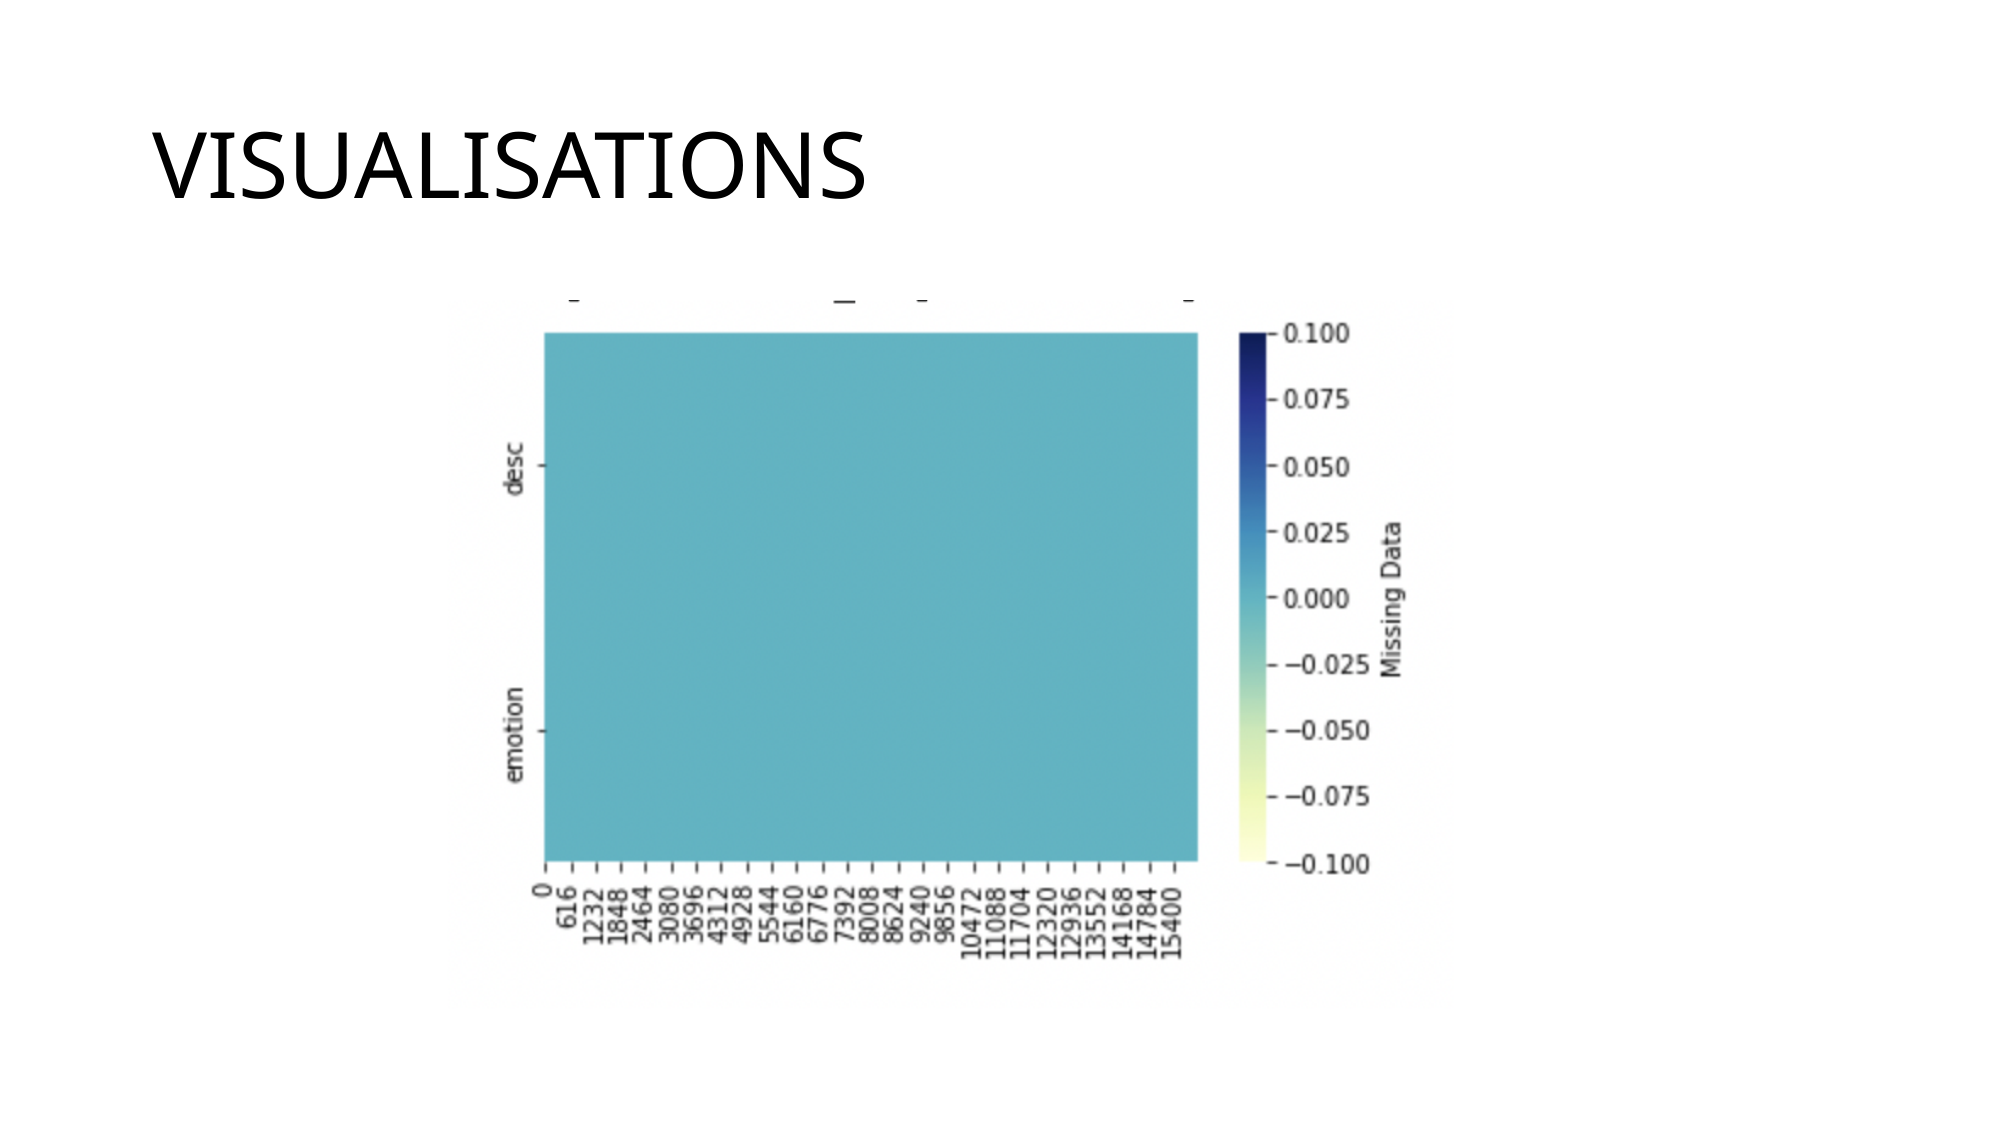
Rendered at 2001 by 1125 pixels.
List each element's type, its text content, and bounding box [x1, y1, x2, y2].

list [447, 300, 1454, 1009]
title VISUALISATIONS [137, 59, 1863, 278]
